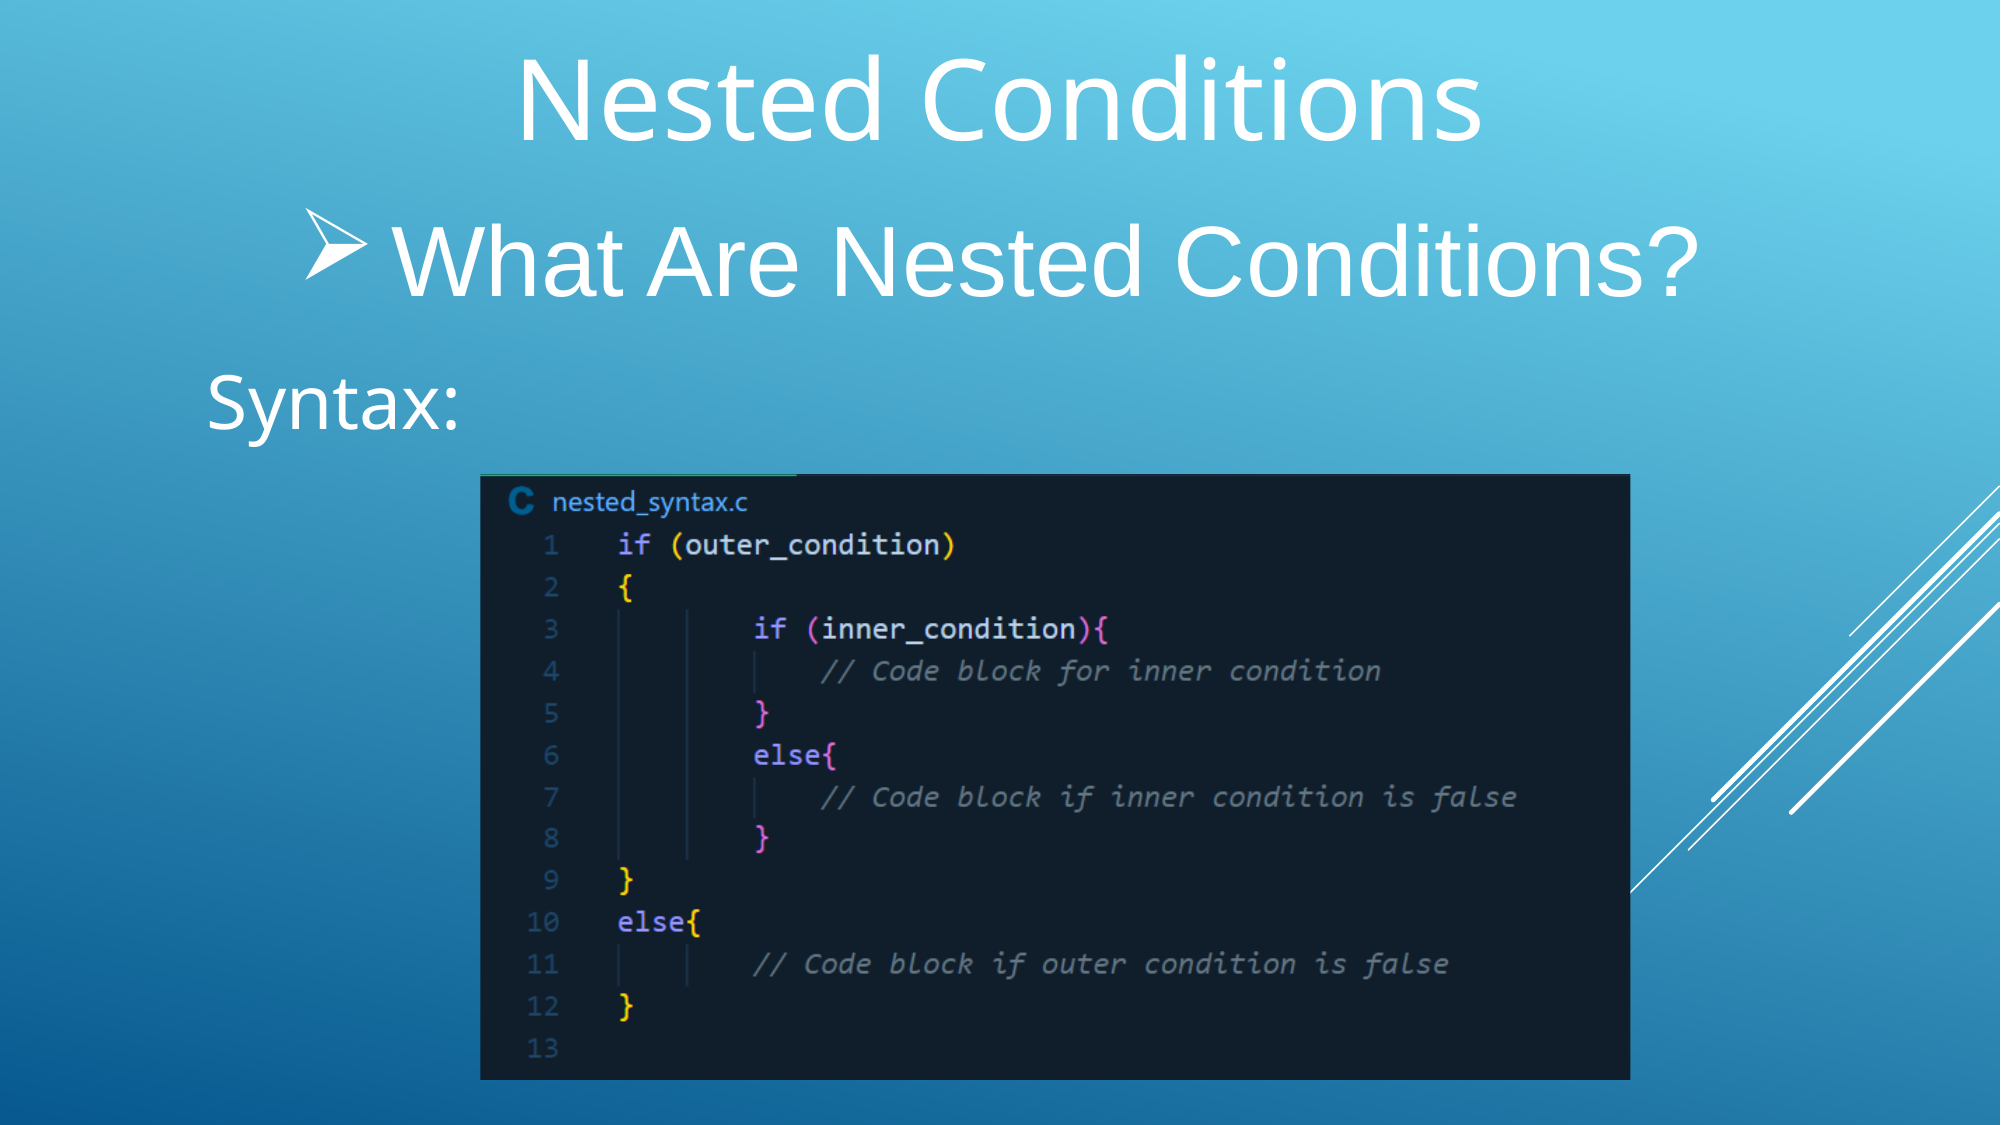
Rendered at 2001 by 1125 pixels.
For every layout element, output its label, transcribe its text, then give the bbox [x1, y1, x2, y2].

text_box Syntax: [119, 346, 549, 452]
picture [480, 474, 1631, 1080]
text_box Nested Conditions [498, 20, 1502, 170]
text_box What Are Nested Conditions? [282, 188, 1718, 324]
